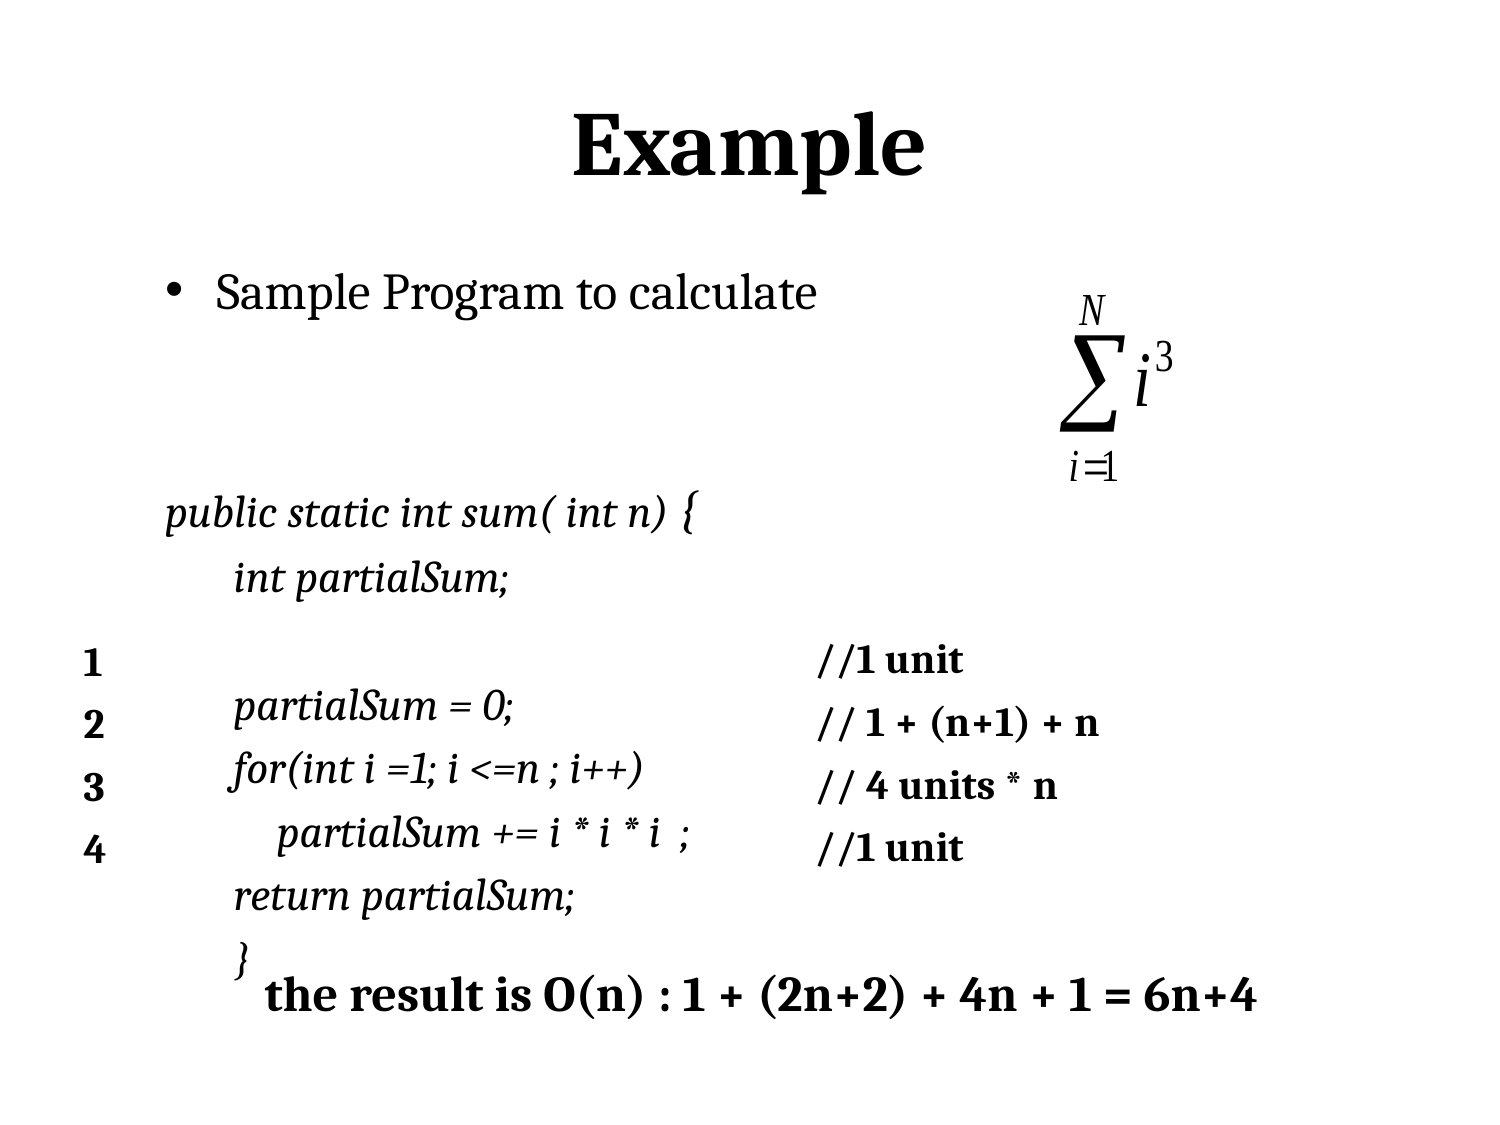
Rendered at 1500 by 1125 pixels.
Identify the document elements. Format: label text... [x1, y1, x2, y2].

text_box the result is O(n) : 1 + (2n+2) + 4n + 1 = 6n+4 [249, 954, 1312, 1030]
title Example [75, 45, 1425, 233]
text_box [1049, 274, 1190, 499]
list Sample Program to calculate public static int sum( int n) { int partialSum; partialSum = 0; for(int i =1; i <=n ; i++) partialSum += i * i * i ; return partialSum; } [150, 249, 1500, 993]
text_box //1 unit // 1 + (n+1) + n // 4 units * n //1 unit [799, 624, 1238, 878]
text_box 1 2 3 4 [68, 627, 507, 880]
